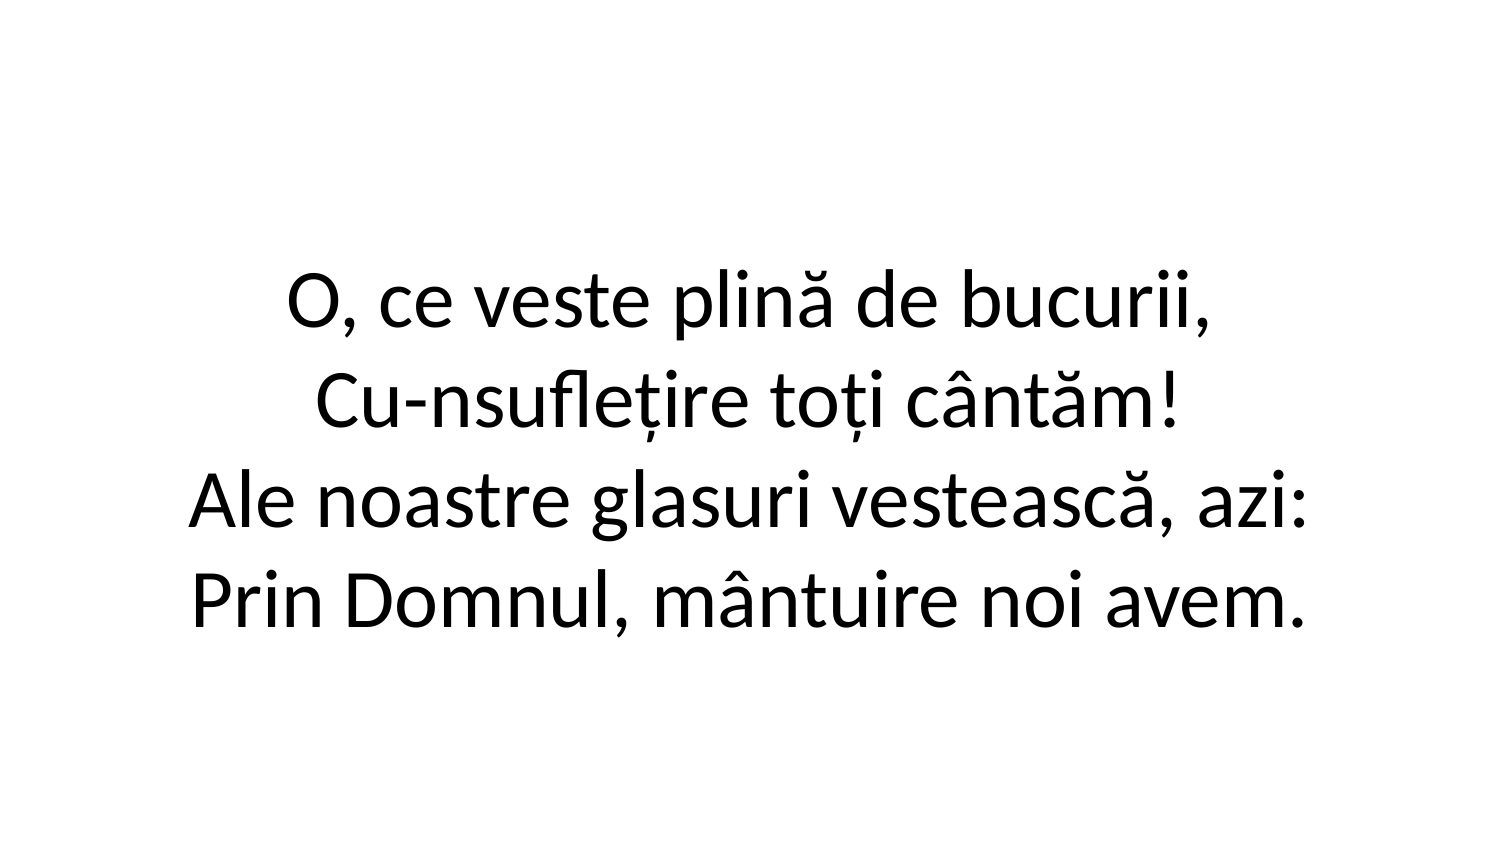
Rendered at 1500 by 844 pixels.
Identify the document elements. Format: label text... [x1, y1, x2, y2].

text_box O, ce veste plină de bucurii, Cu-nsuflețire toți cântăm! Ale noastre glasuri vestească, azi: Prin Domnul, mântuire noi avem. [173, 192, 1327, 652]
